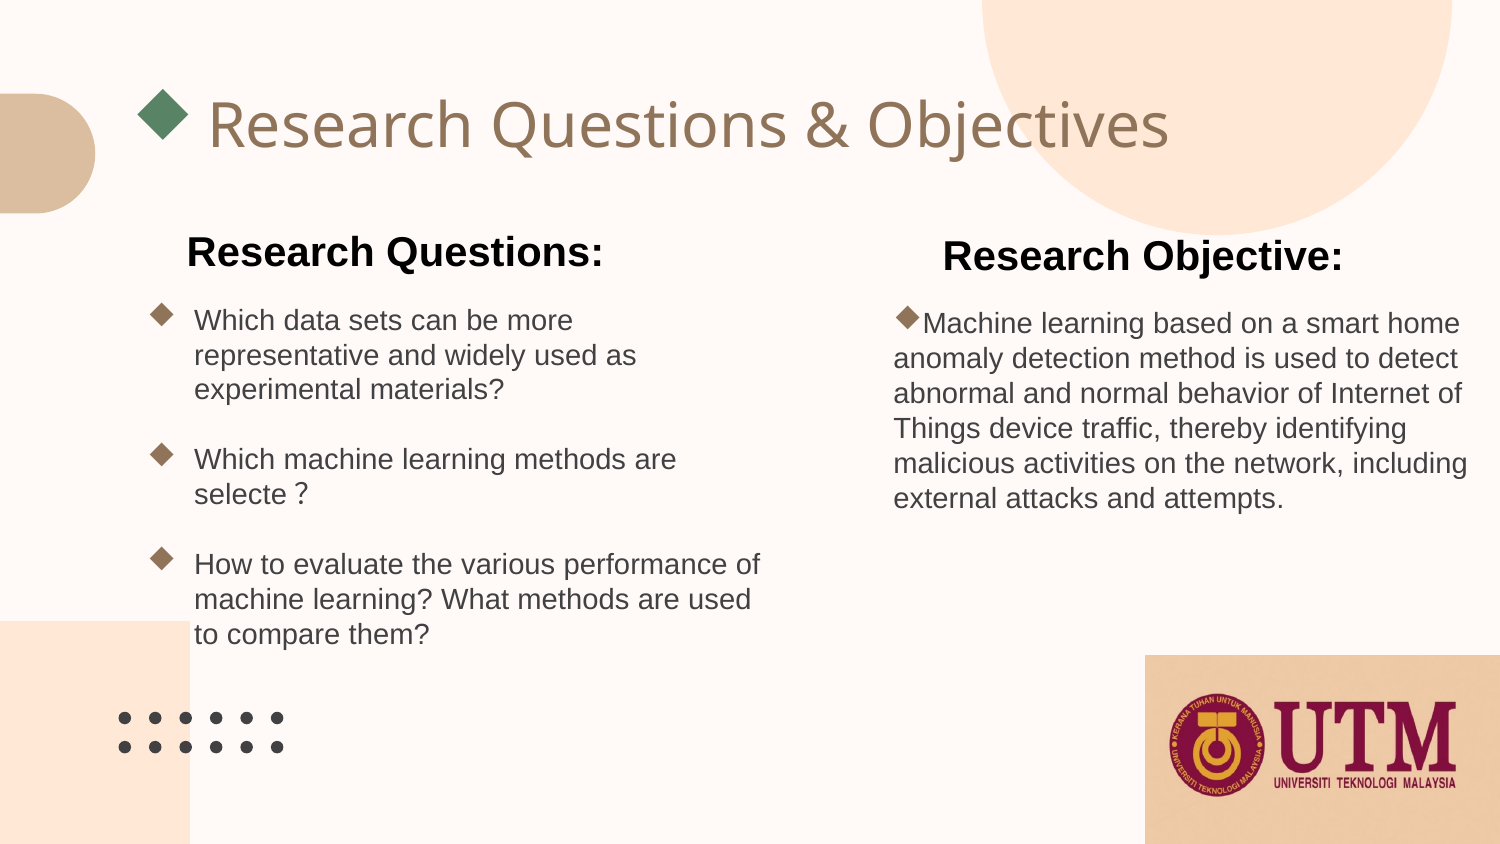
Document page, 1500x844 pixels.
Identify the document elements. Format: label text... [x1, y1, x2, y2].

subtitle Research Objective: [820, 213, 1446, 290]
subtitle Which data sets can be more representative and widely used as experimental materials? Which machine learning methods are selecte？ How to evaluate the various performance of machine learning? What methods are used to compare them? [0, 285, 779, 739]
subtitle Research Questions: [33, 210, 737, 286]
subtitle Machine learning based on a smart home anomaly detection method is used to detect abnormal and normal behavior of Internet of Things device traffic, thereby identifying malicious activities on the network, including external attacks and attempts. [878, 289, 1488, 550]
picture [1145, 655, 1500, 844]
title Research Questions & Objectives [116, 75, 1383, 170]
